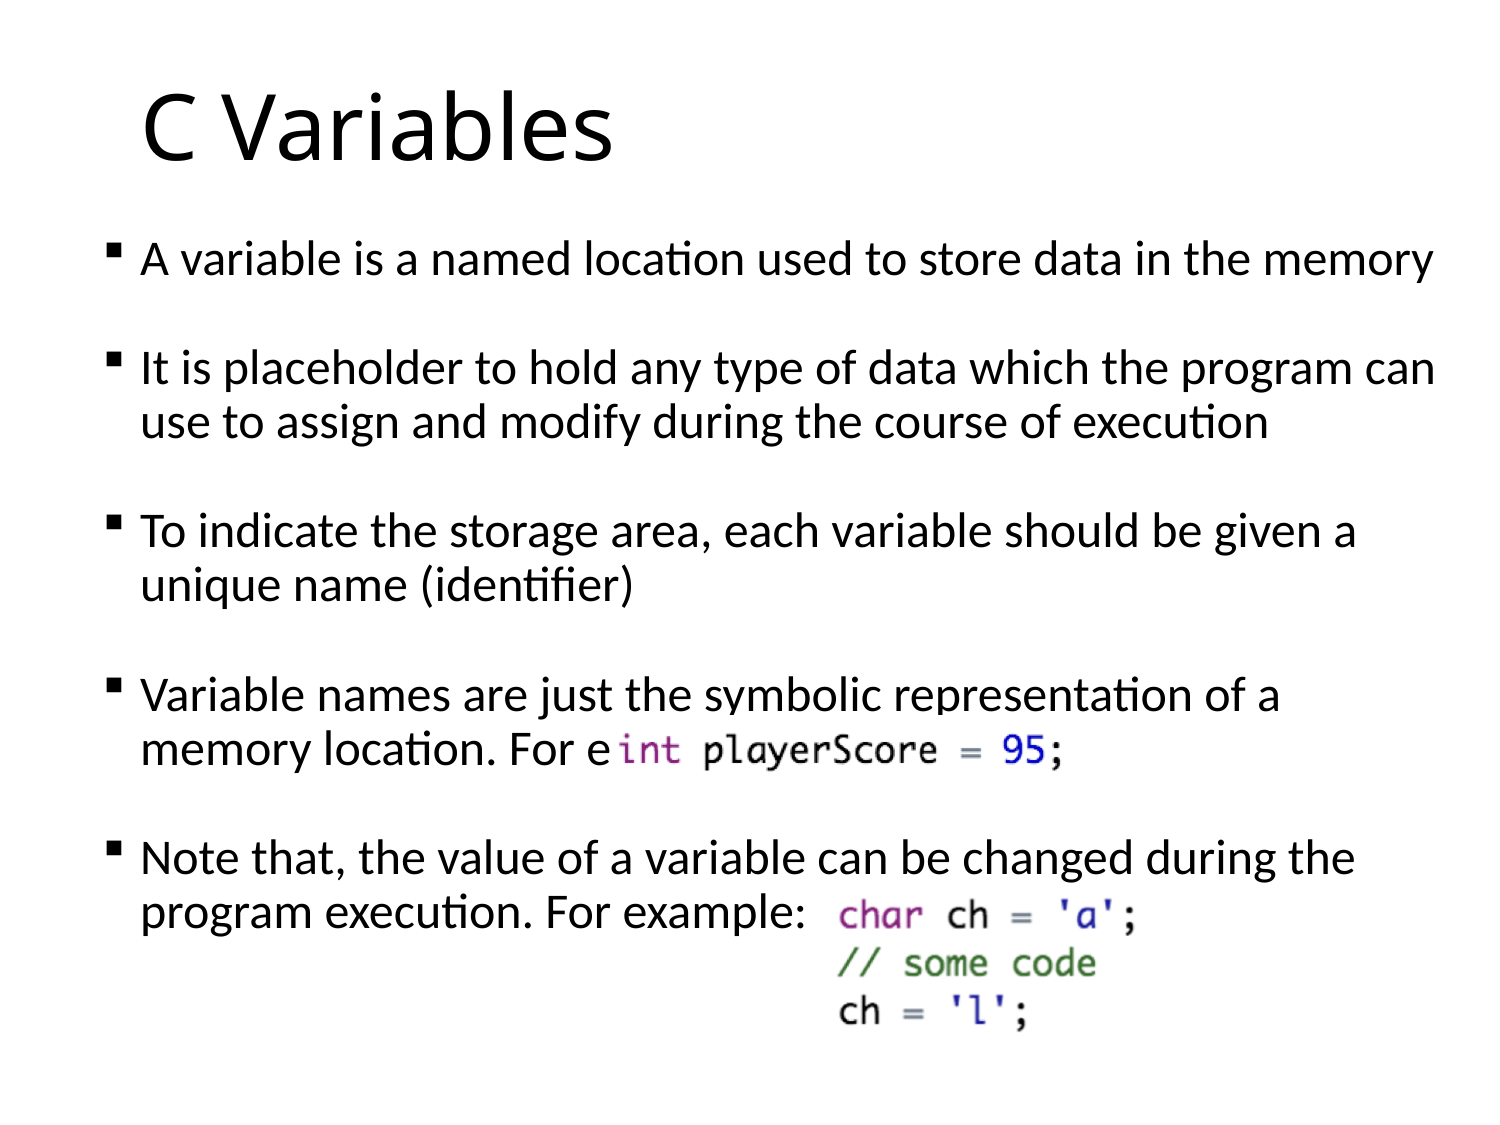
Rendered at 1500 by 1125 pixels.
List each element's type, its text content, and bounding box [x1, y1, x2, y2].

picture [832, 888, 1163, 1063]
title C Variables [125, 37, 1472, 225]
text_box A variable is a named location used to store data in the memory It is placeholder to hold any type of data which the program can use to assign and modify during the course of execution To indicate the storage area, each variable should be given a unique name (identifier) Variable names are just the symbolic representation of a memory location. For example: Note that, the value of a variable can be changed during the program execution. For example: [87, 224, 1479, 1039]
picture [610, 715, 1077, 787]
